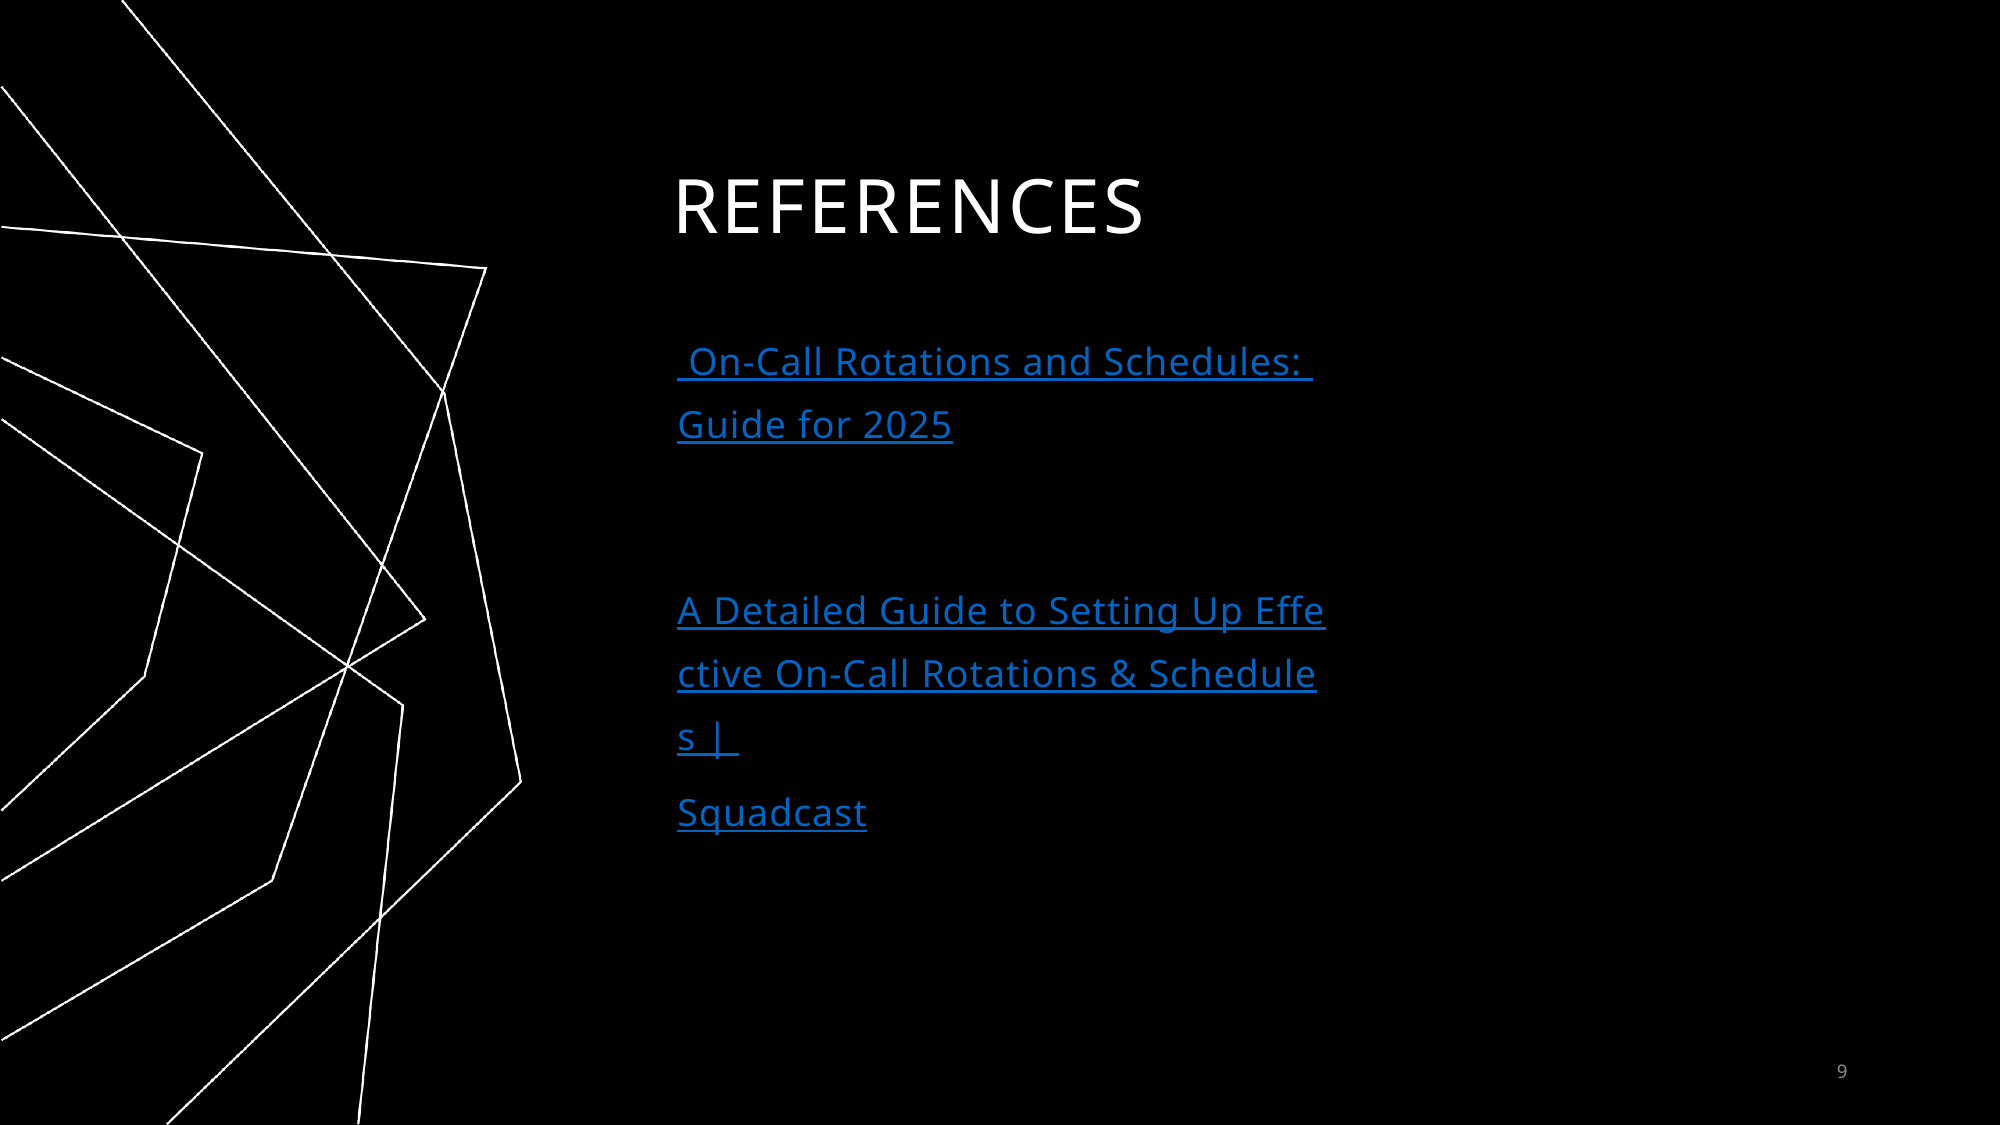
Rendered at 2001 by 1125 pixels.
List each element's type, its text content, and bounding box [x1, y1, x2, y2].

subtitle On-Call Rotations and Schedules: Guide for 2025 A Detailed Guide to Setting Up Effective On-Call Rotations & Schedules | Squadcast [662, 304, 1348, 773]
title references [657, 126, 1343, 258]
slide_number 9 [1571, 1042, 1863, 1103]
picture [0, 0, 522, 1125]
